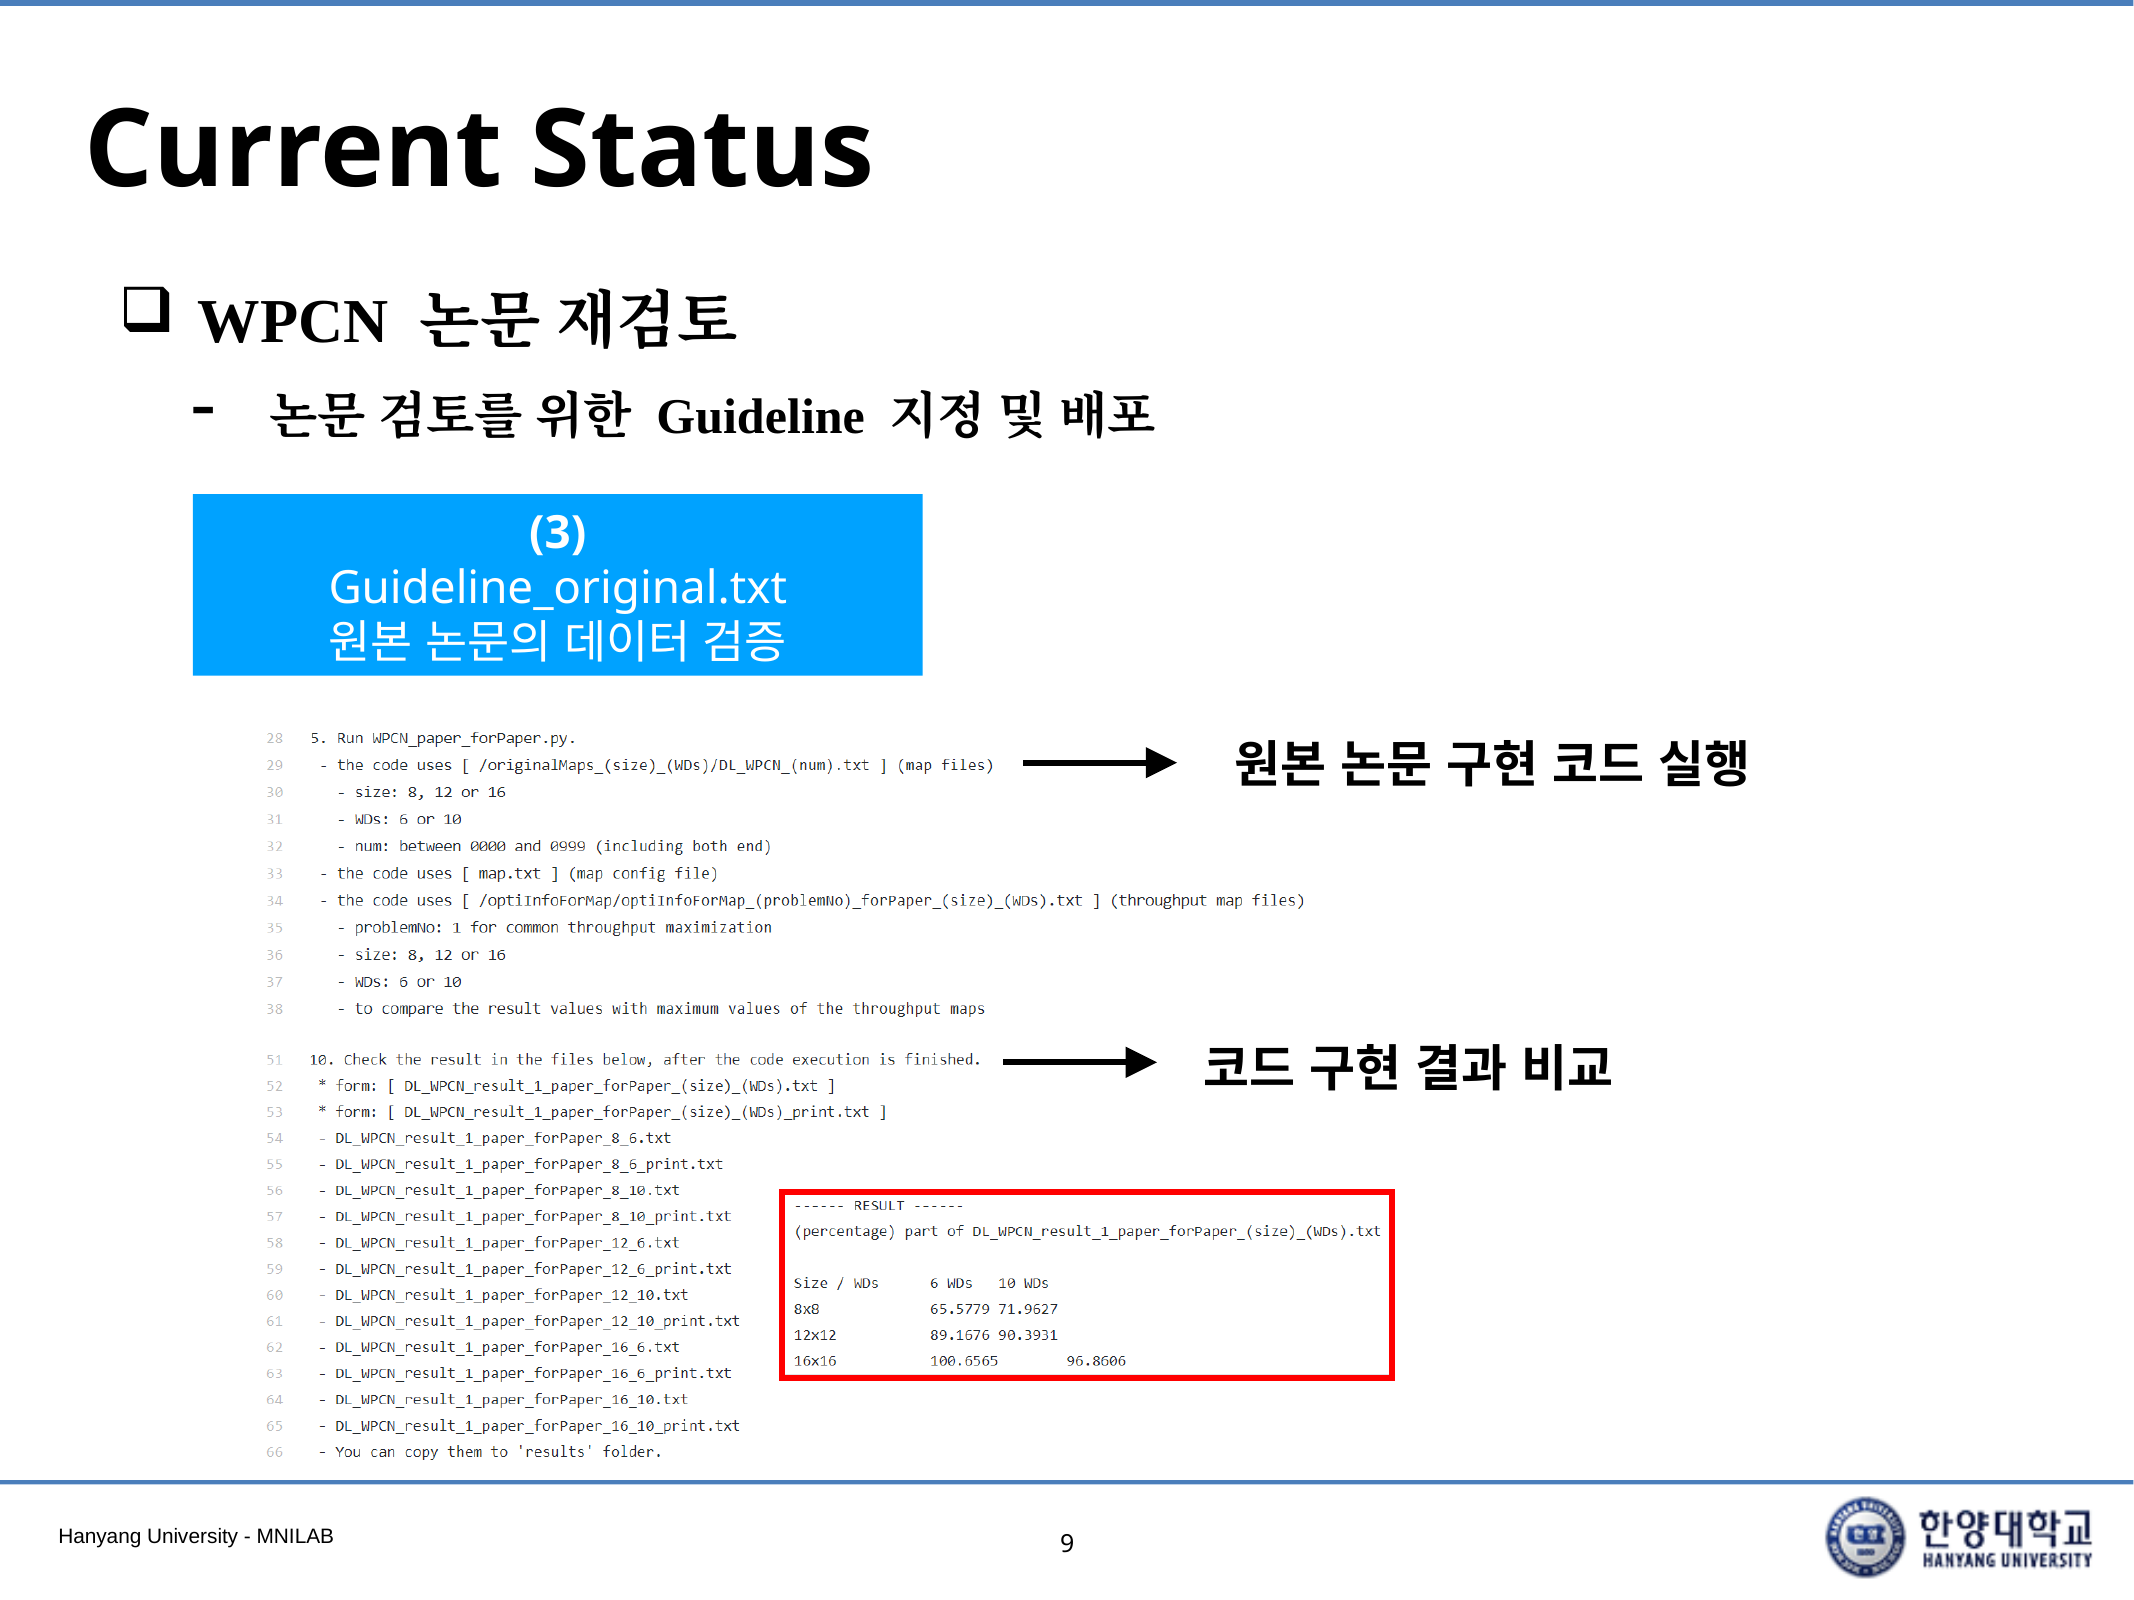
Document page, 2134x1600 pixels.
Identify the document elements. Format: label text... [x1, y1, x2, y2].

text_box 원본 논문 구현 코드 실행 [1312, 724, 1759, 801]
text_box (3) Guideline_original.txt 원본 논문의 데이터 검증 [192, 494, 923, 676]
picture [251, 723, 1312, 1024]
list WPCN 논문 재검토 논문 검토를 위한 Guideline 지정 및 배포 [109, 256, 2003, 494]
text_box 코드 구현 결과 비교 [1195, 1028, 1623, 1105]
slide_number 9 [1037, 1518, 1098, 1567]
title Current Status [75, 41, 2058, 245]
picture [251, 1044, 1392, 1465]
picture [1797, 1495, 2128, 1581]
